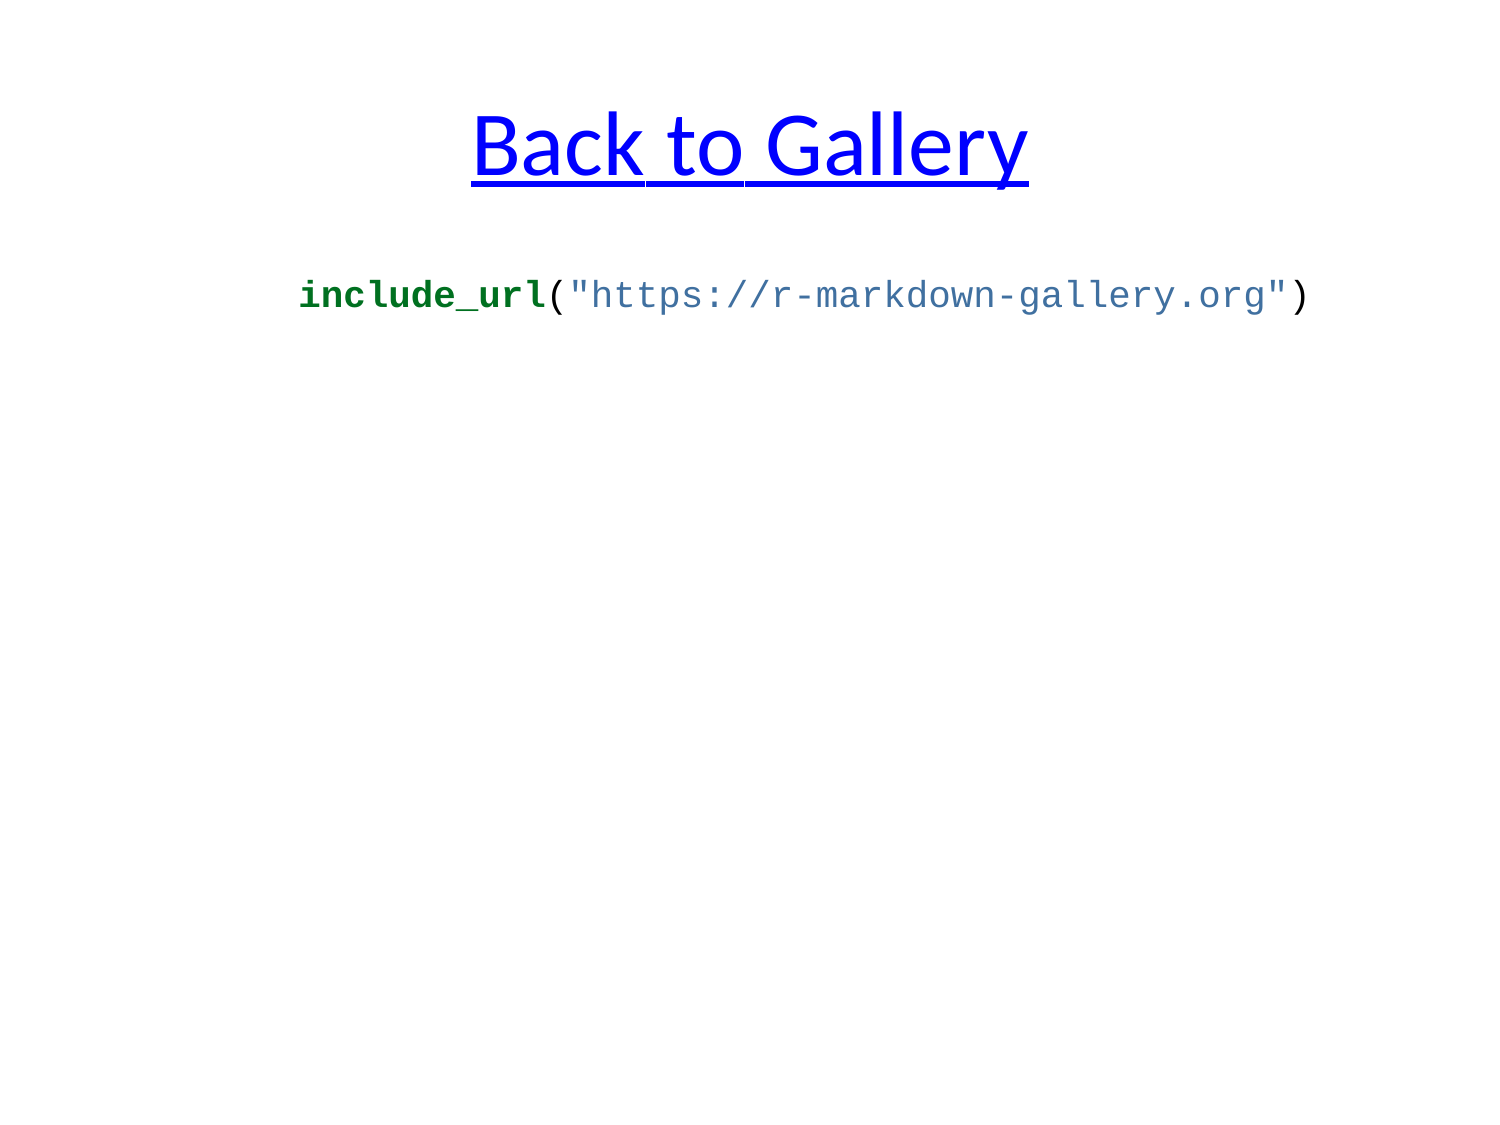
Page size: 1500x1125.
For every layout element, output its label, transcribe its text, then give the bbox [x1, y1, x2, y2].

title Back to Gallery [75, 45, 1425, 233]
list include_url("https://r-markdown-gallery.org") [75, 262, 1425, 1005]
